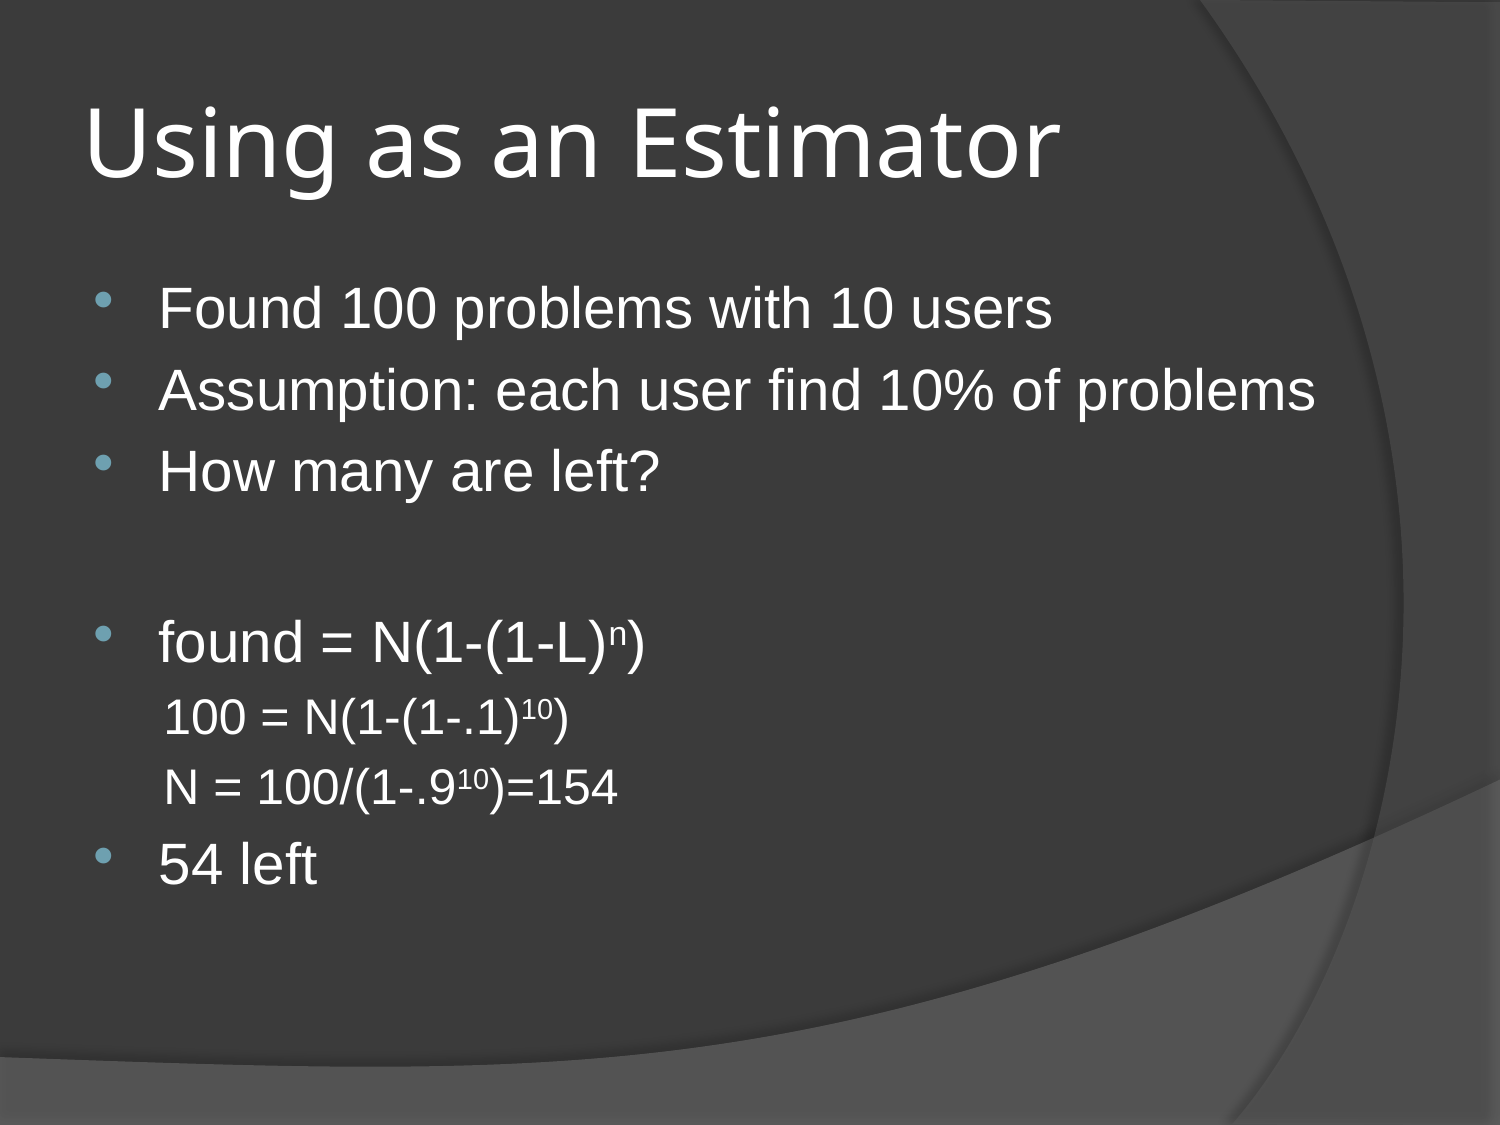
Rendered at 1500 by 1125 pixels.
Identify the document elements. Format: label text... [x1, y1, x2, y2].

list Found 100 problems with 10 users Assumption: each user find 10% of problems How many are left? found = N(1-(1-L)n) 100 = N(1-(1-.1)10) N = 100/(1-.910)=154 54 left [75, 262, 1388, 1005]
title Using as an Estimator [75, 45, 1300, 233]
